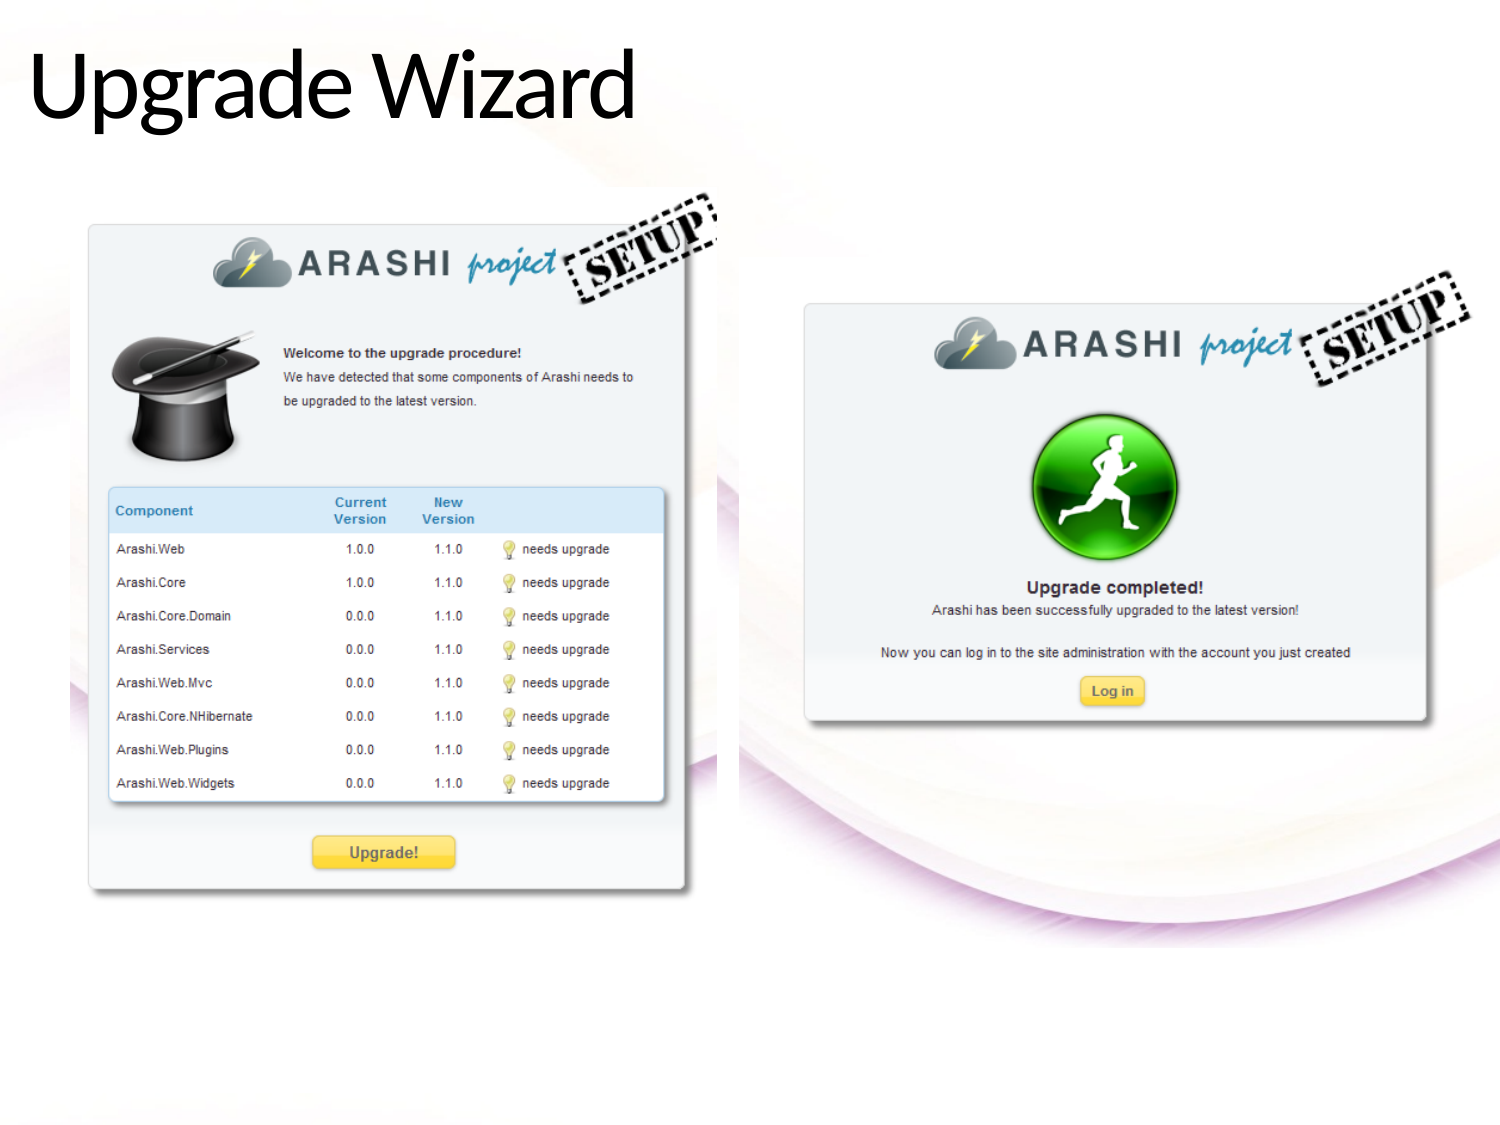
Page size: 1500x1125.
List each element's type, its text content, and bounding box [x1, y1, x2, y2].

picture [0, 0, 1500, 1125]
title Upgrade Wizard [12, 24, 1188, 165]
